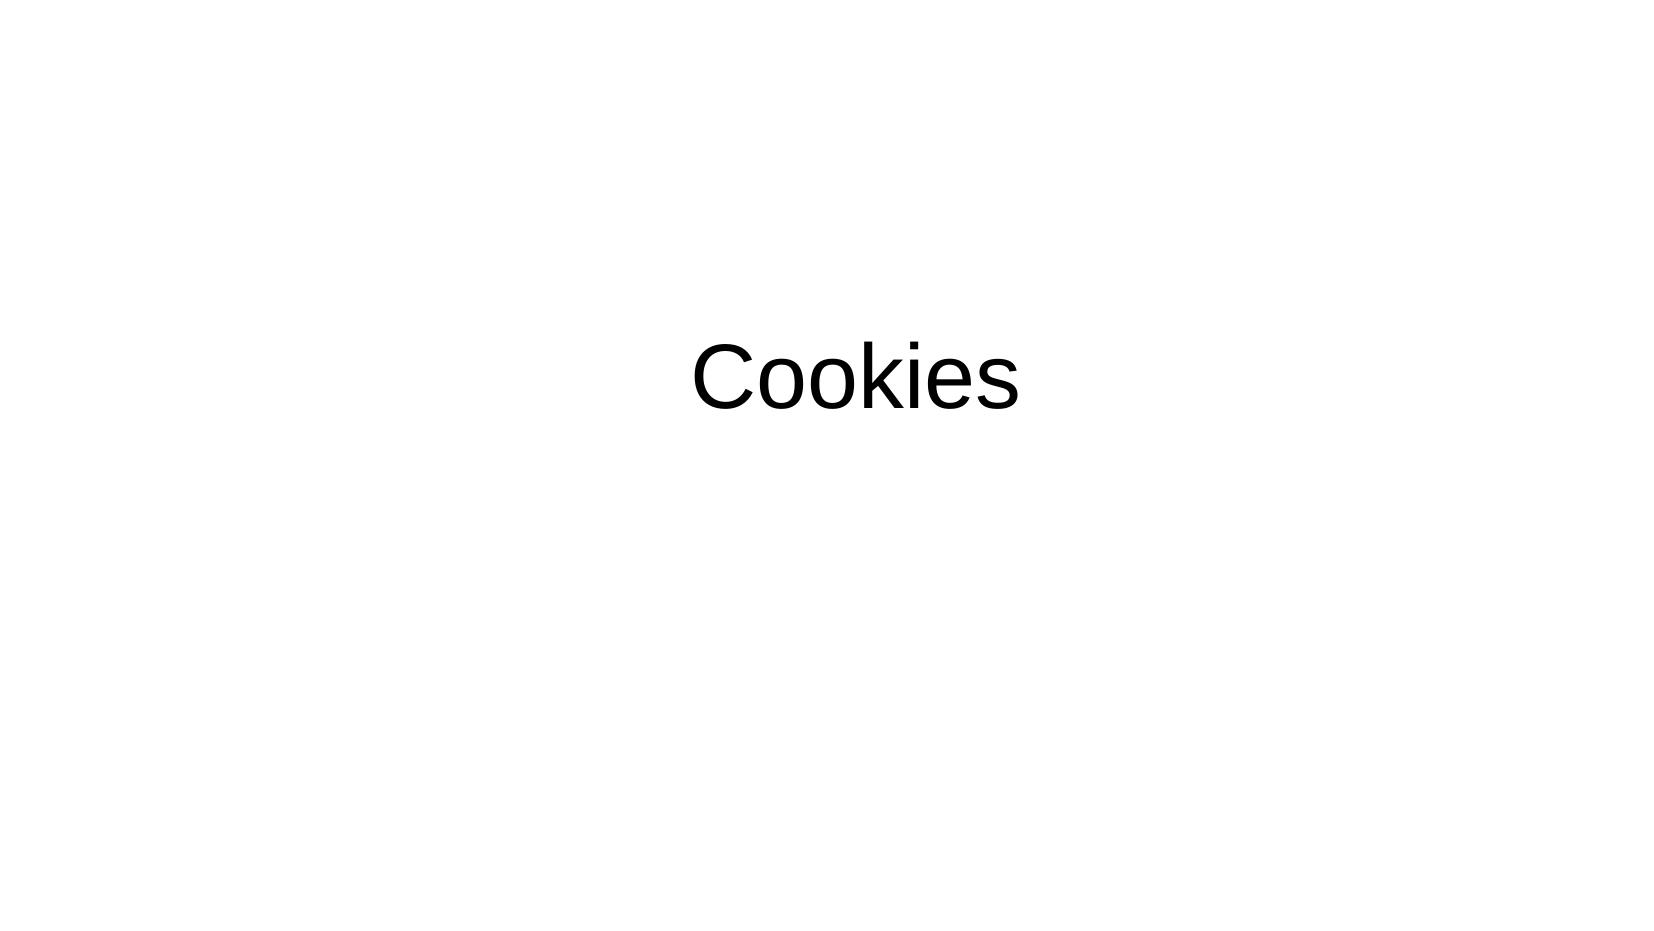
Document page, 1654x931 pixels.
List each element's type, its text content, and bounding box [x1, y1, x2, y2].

title Cookies [112, 294, 1600, 450]
